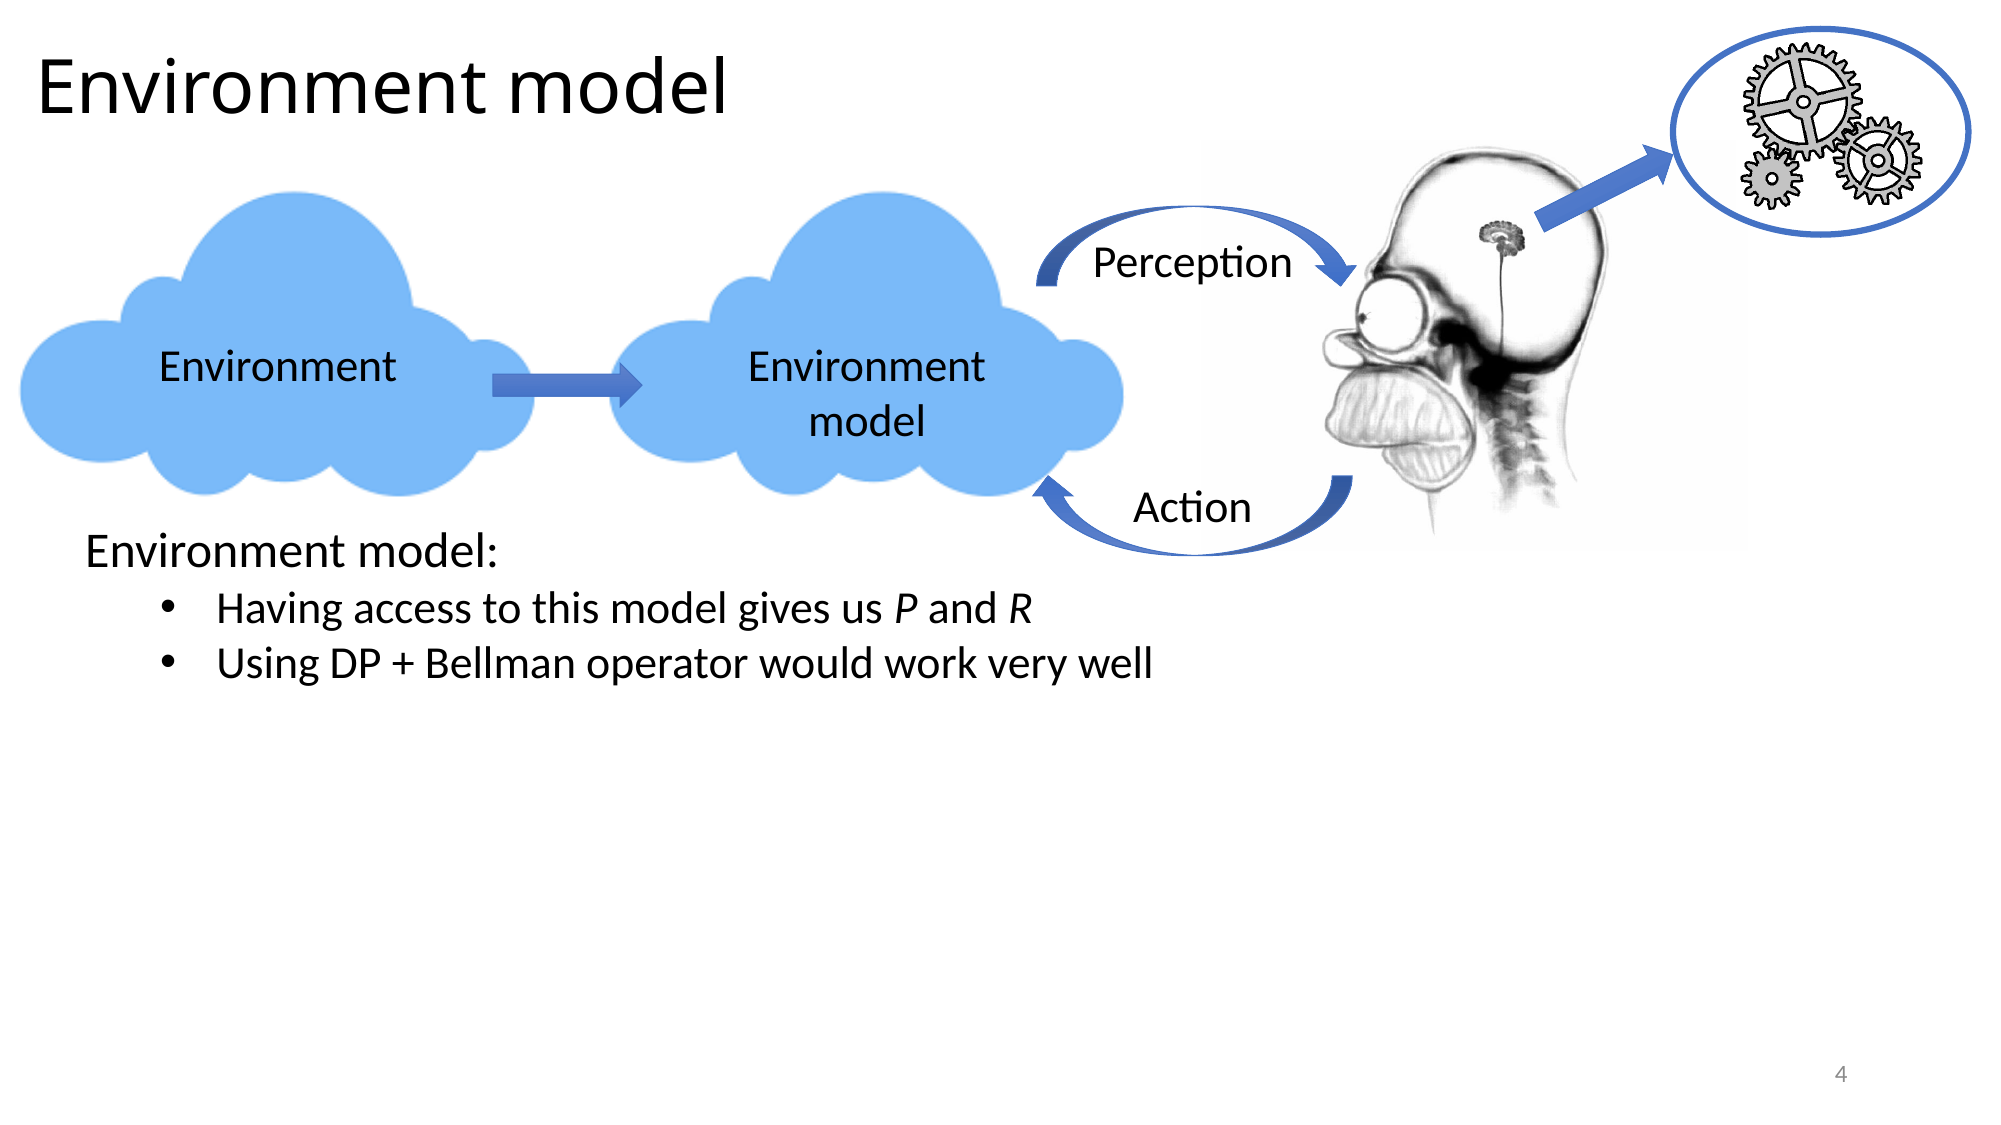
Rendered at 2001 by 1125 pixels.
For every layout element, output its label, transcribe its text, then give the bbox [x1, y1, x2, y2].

title Environment model [20, 0, 1444, 183]
picture [1201, 140, 1748, 551]
slide_number 4 [1412, 1042, 1863, 1103]
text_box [604, 175, 1128, 595]
text_box [539, 373, 604, 397]
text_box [1531, 28, 1969, 235]
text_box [15, 175, 539, 595]
text_box Environment model: Having access to this model gives us P and R Using DP + Bellman operator would work very well [70, 510, 1907, 745]
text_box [1028, 469, 1353, 556]
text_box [1036, 206, 1361, 296]
